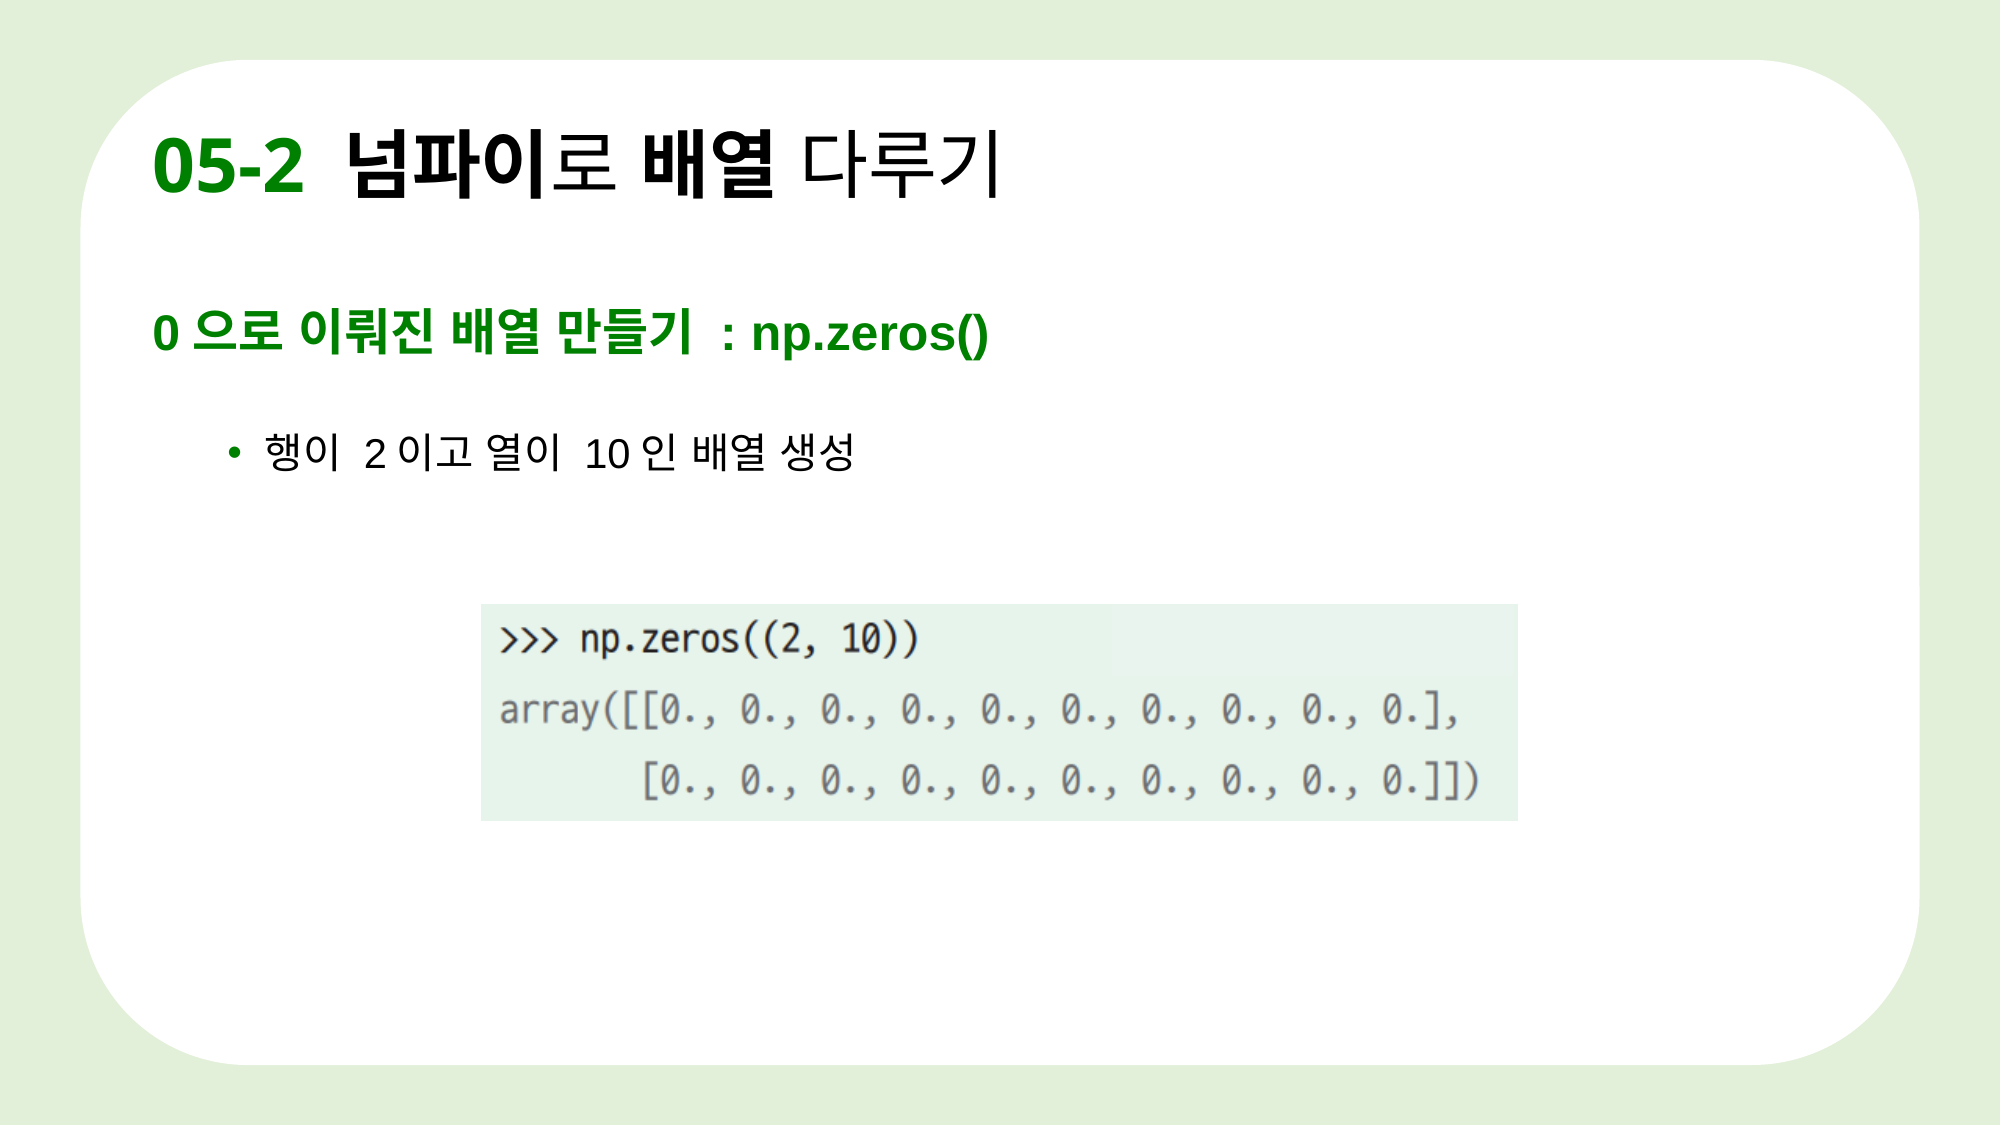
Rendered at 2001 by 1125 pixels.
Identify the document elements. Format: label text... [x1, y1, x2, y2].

title 05-2 넘파이로 배열 다루기 [137, 59, 1863, 278]
picture [481, 604, 1518, 821]
list 0으로 이뤄진 배열 만들기 : np.zeros() 행이 2이고 열이 10인 배열 생성 [137, 299, 1863, 1014]
